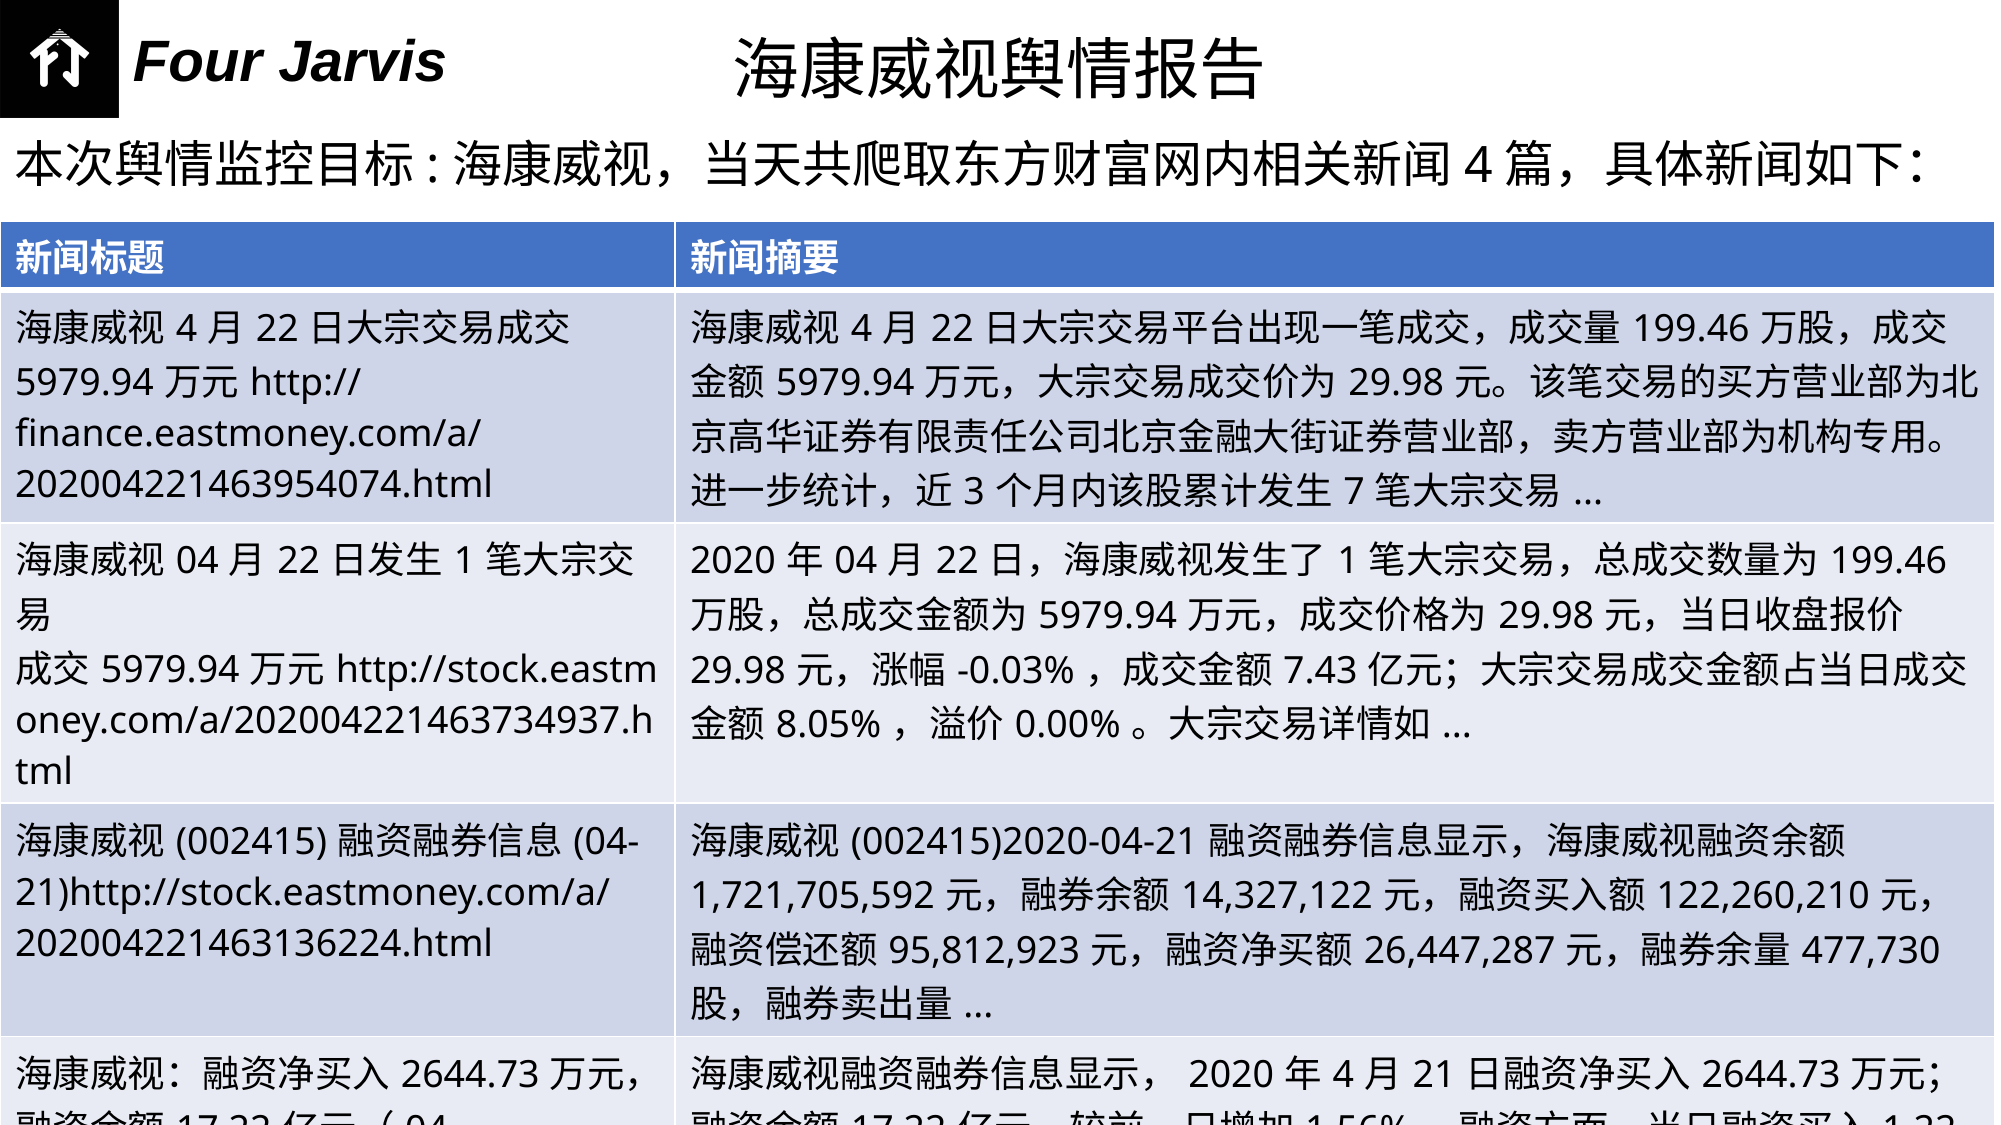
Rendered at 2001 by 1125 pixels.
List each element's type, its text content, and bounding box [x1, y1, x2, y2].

table_cell 海康威视4月22日大宗交易平台出现一笔成交，成交量199.46万股，成交金额5979.94万元，大宗交易成交价为29.98元。该笔交易的买方营业部为北京高华证券有限责任公司北京金融大街证券营业部，卖方营业部为机构专用。进一步统计，近3个月内该股累计发生7笔大宗交易... [676, 293, 1994, 522]
table_cell 海康威视(002415)2020-04-21融资融券信息显示，海康威视融资余额1,721,705,592元，融券余额14,327,122元，融资买入额122,260,210元，融资偿还额95,812,923元，融资净买额26,447,287元，融券余量477,730股，融券卖出量... [676, 804, 1994, 1036]
table_header 新闻标题 [1, 222, 674, 287]
table_cell 海康威视4月22日大宗交易成交5979.94万元http://finance.eastmoney.com/a/202004221463954074.html [1, 293, 674, 522]
table_cell 2020年04月22日，海康威视发生了1笔大宗交易，总成交数量为199.46万股，总成交金额为5979.94万元，成交价格为29.98元，当日收盘报价29.98元，涨幅-0.03%，成交金额7.43亿元；大宗交易成交金额占当日成交金额8.05%，溢价0.00%。大宗交易详情如... [676, 524, 1994, 802]
table_cell 海康威视04月22日发生1笔大宗交易 成交5979.94万元http://stock.eastmoney.com/a/202004221463734937.html [1, 524, 674, 802]
table_cell 海康威视(002415)融资融券信息(04-21)http://stock.eastmoney.com/a/202004221463136224.html [1, 804, 674, 1036]
list 本次舆情监控目标:海康威视，当天共爬取东方财富网内相关新闻4篇，具体新闻如下： [0, 132, 2000, 194]
table_cell 海康威视融资融券信息显示，2020年4月21日融资净买入2644.73万元；融资余额17.22亿元，较前一日增加1.56%。融资方面，当日融资买入1.22亿元，融资偿还9581.29万元，融资净买入2644.73万元。融券方面，融券卖出9.06万股，融券偿还22.17万股，融券余... [676, 1037, 1994, 1125]
picture [0, 0, 119, 118]
table_cell 海康威视：融资净买入2644.73万元，融资余额17.22亿元（04-21）http://stock.eastmoney.com/a/202004221462874196.html [1, 1037, 674, 1125]
list 海康威视舆情报告 [442, 28, 1558, 118]
table_header 新闻摘要 [676, 222, 1994, 287]
